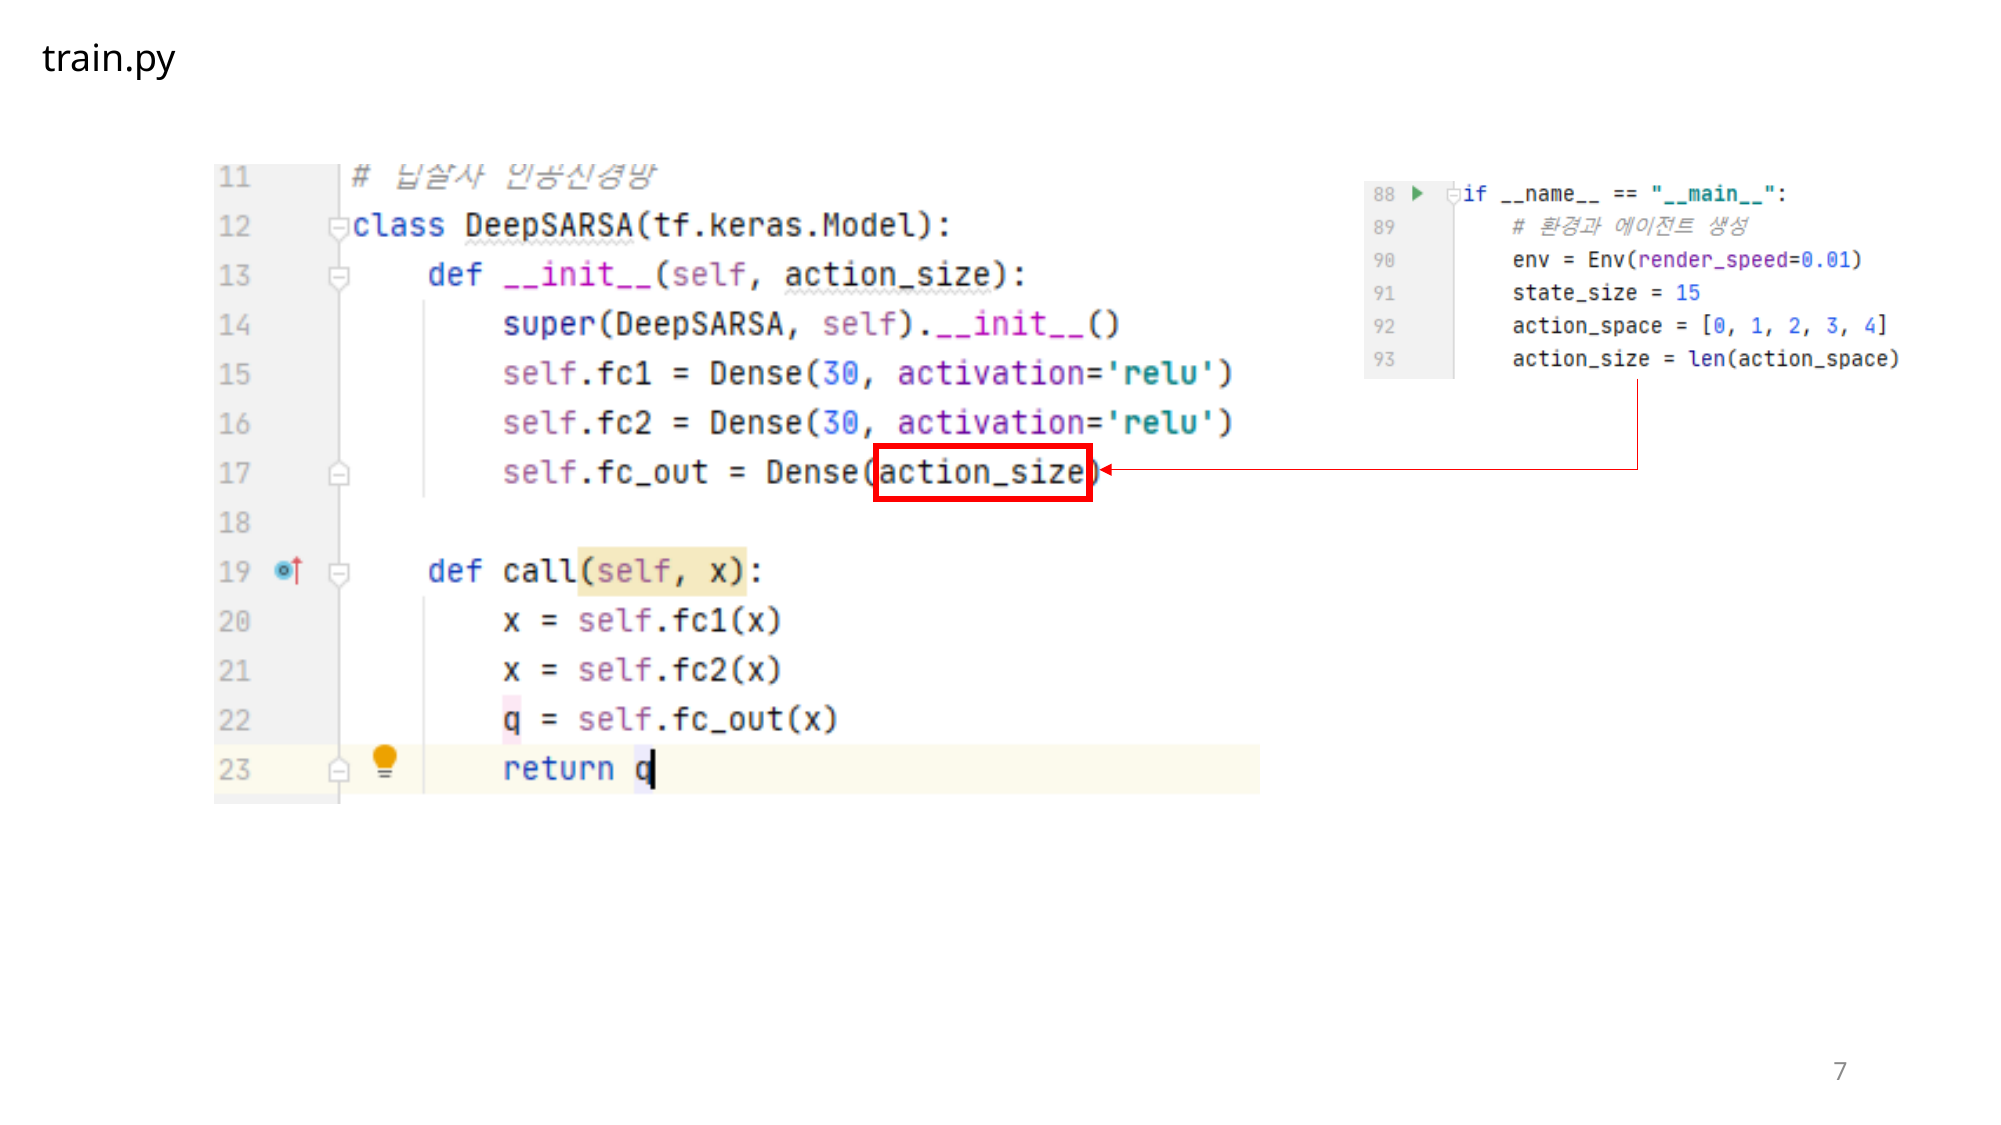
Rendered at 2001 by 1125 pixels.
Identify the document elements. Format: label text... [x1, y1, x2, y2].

slide_number 7 [1412, 1042, 1863, 1103]
picture [1414, 181, 1911, 379]
text_box train.py [27, 26, 191, 87]
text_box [1322, 155, 1414, 694]
picture [214, 164, 1260, 804]
